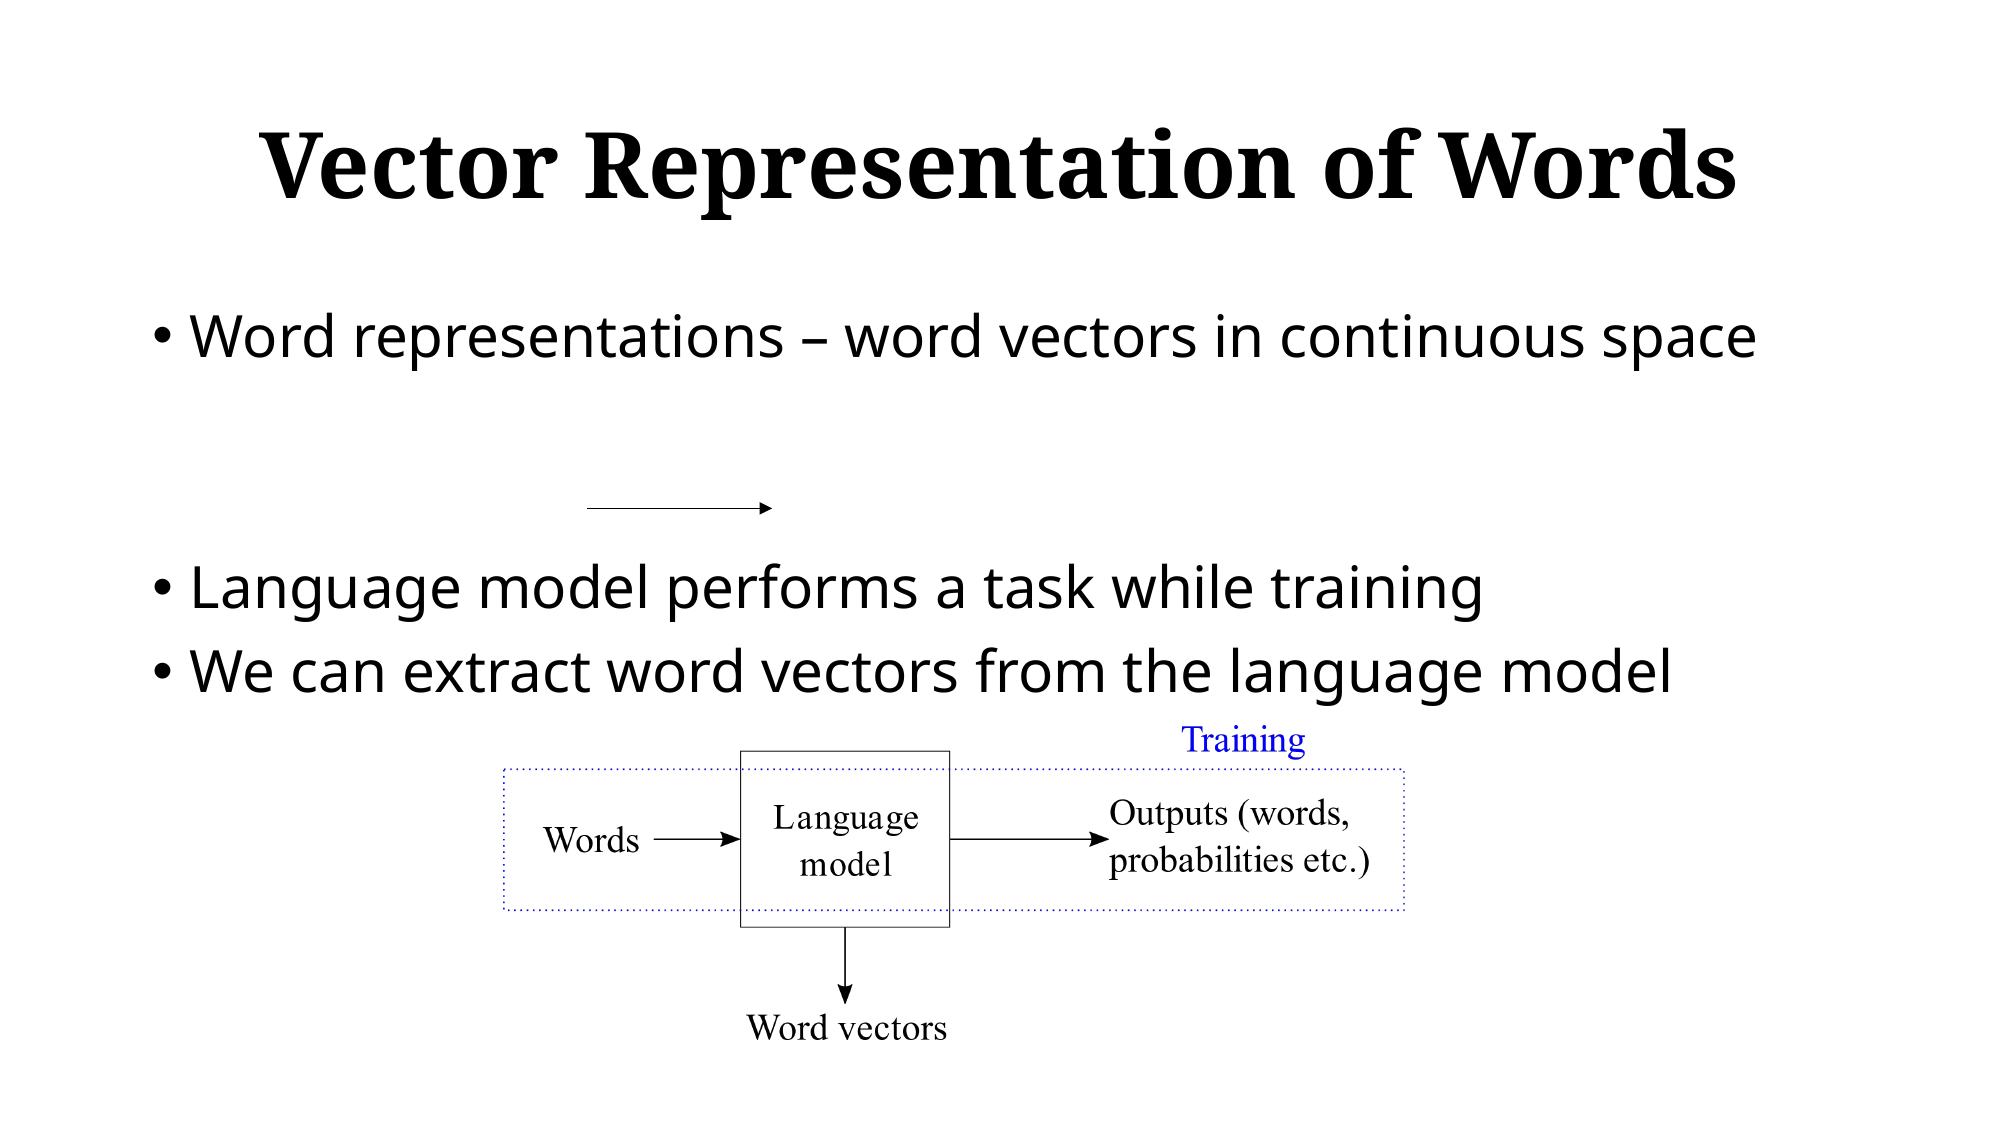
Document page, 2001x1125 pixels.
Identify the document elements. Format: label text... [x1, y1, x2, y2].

title Vector Representation of Words [137, 59, 1863, 278]
picture [503, 725, 1405, 1040]
